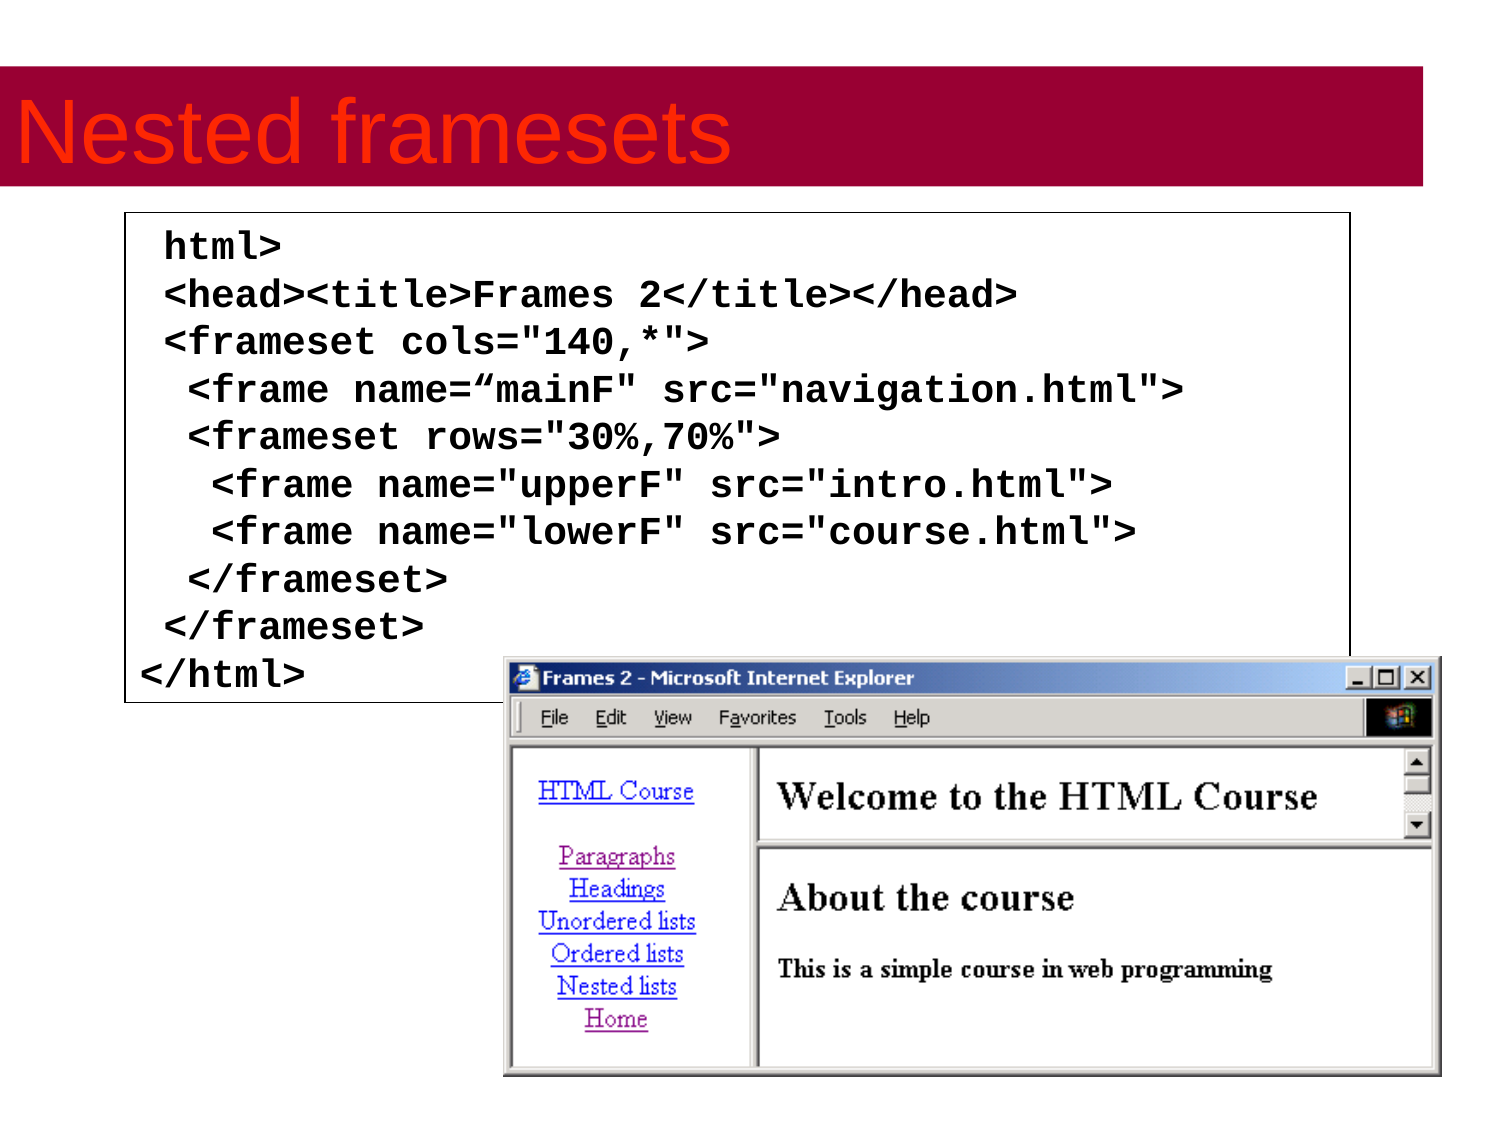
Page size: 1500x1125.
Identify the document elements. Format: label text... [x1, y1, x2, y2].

picture [503, 655, 1442, 1078]
text_box Nested framesets [0, 66, 1424, 187]
text_box <html> <head><title>Frames 2</title></head> <frameset cols="140,*"> <frame name=“mainF" src="navigation.html"> <frameset rows="30%,70%"> <frame name="upperF" src="intro.html"> <frame name="lowerF" src="course.html"> </frameset> </frameset> </html> [125, 212, 1350, 703]
